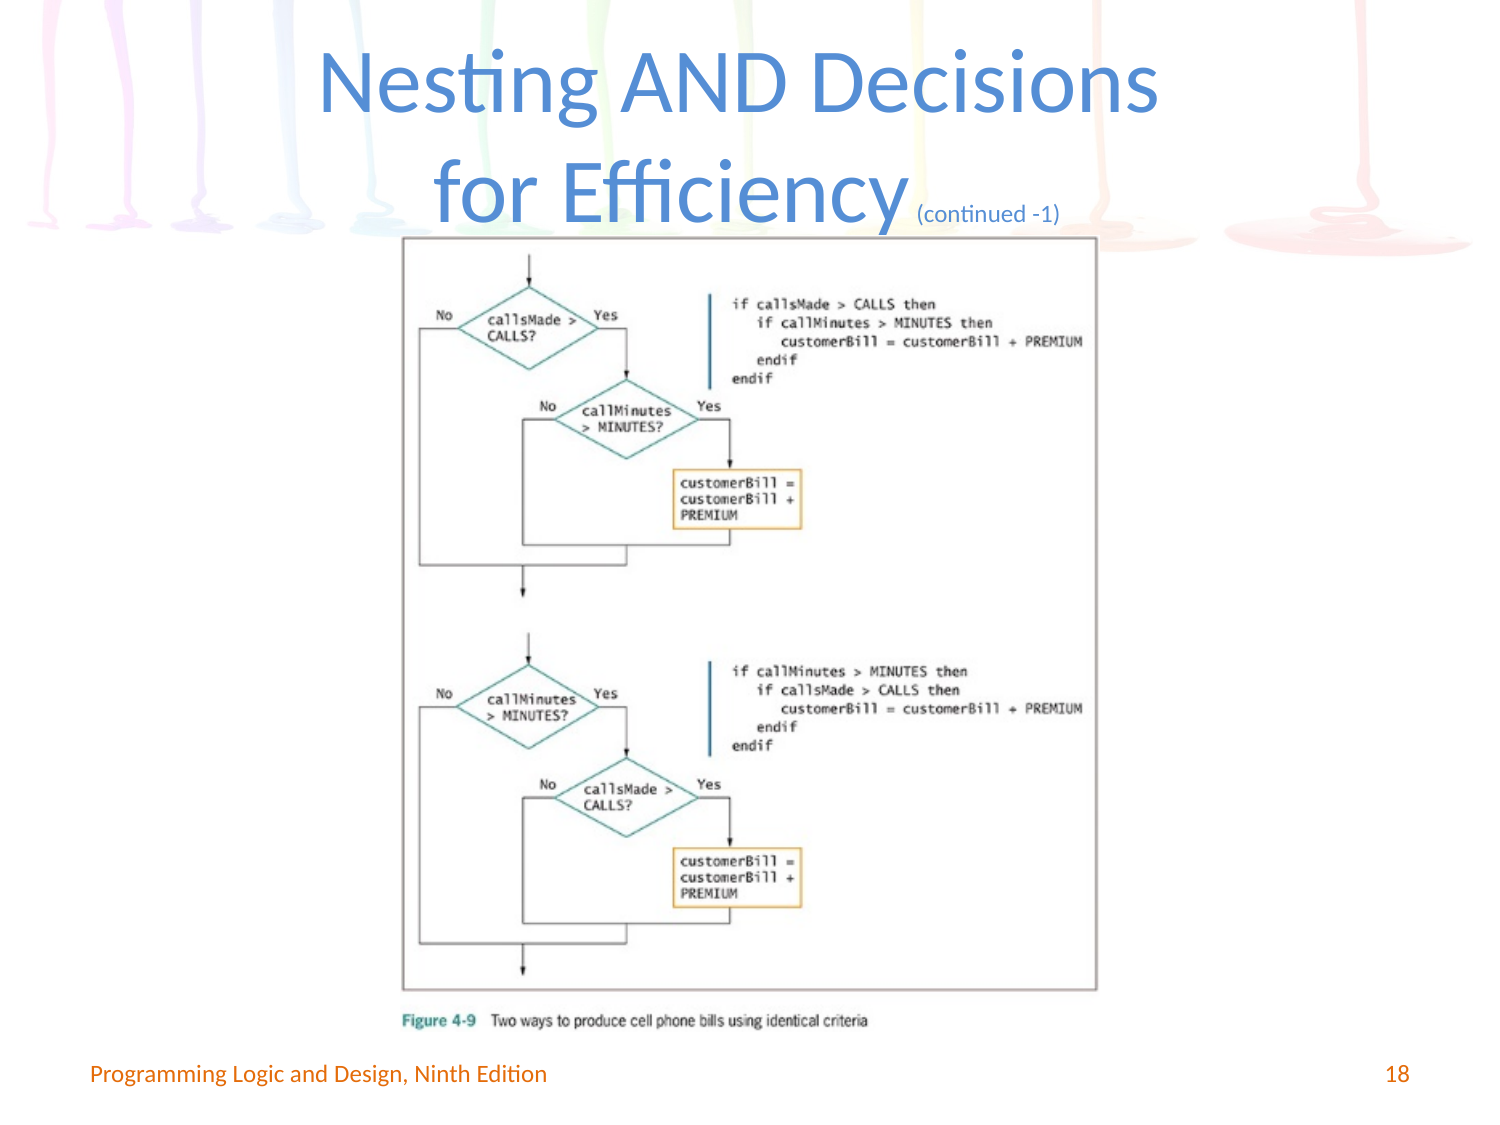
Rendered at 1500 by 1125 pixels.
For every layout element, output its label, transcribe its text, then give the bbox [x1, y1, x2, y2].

picture [0, 0, 1500, 1033]
slide_number 18 [1074, 1042, 1425, 1103]
title Nesting AND Decisions for Efficiency (continued -1) [87, 37, 1413, 226]
footer Programming Logic and Design, Ninth Edition [75, 1042, 988, 1103]
